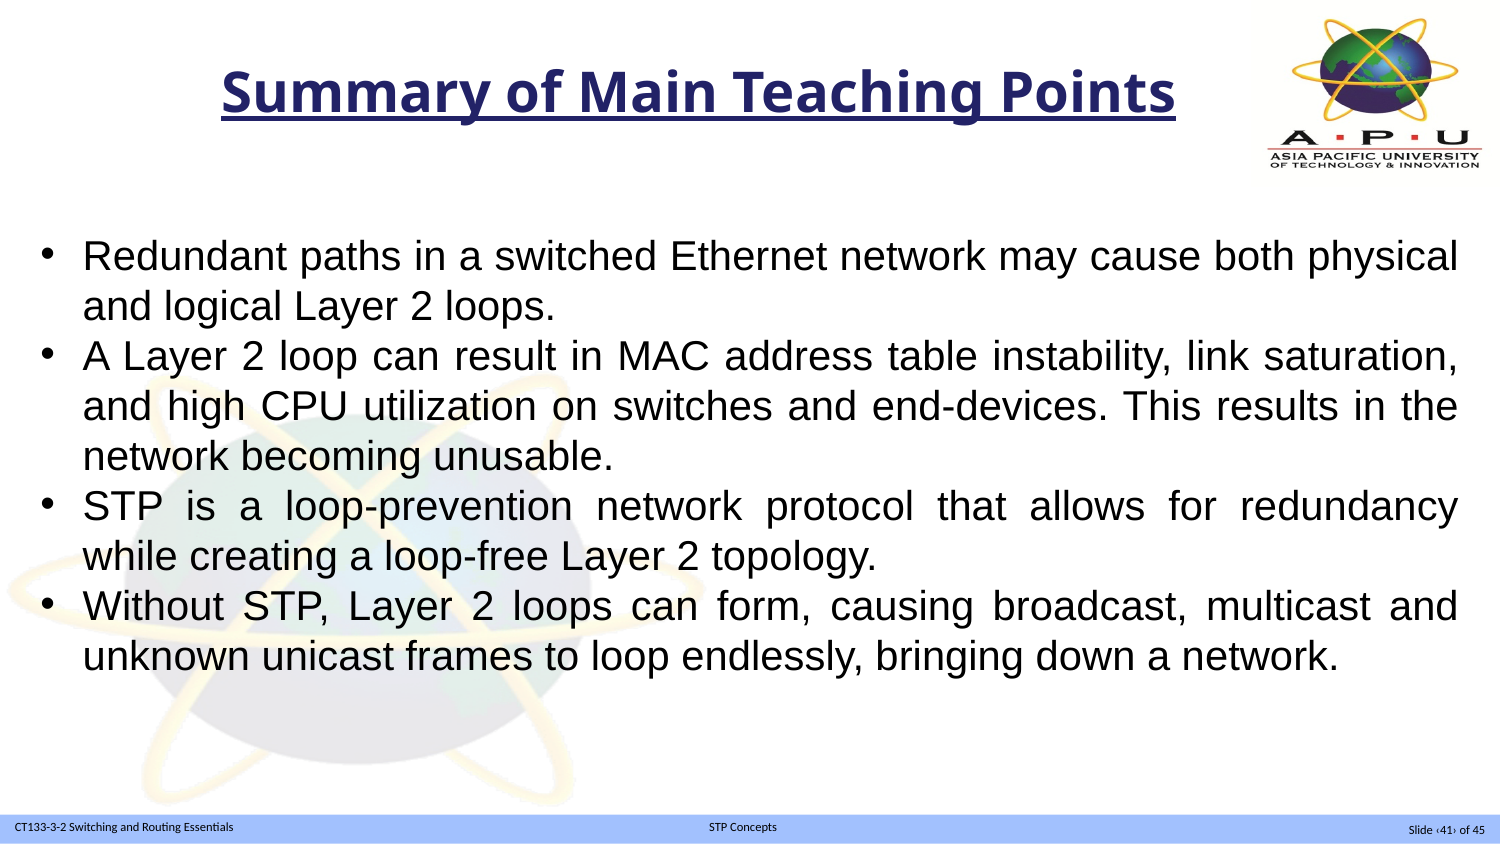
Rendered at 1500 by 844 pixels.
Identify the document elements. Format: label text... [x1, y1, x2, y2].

picture [1251, 0, 1500, 187]
footer Slide ‹41› of 45 [1024, 814, 1500, 844]
text_box Summary of Main Teaching Points [206, 48, 1192, 131]
list Redundant paths in a switched Ethernet network may cause both physical and logical Layer 2 loops. A Layer 2 loop can result in MAC address table instability, link saturation, and high CPU utilization on switches and end-devices. This results in the network becoming unusable. STP is a loop-prevention network protocol that allows for redundancy while creating a loop-free Layer 2 topology. Without STP, Layer 2 loops can form, causing broadcast, multicast and unknown unicast frames to loop endlessly, bringing down a network. [25, 221, 1475, 778]
